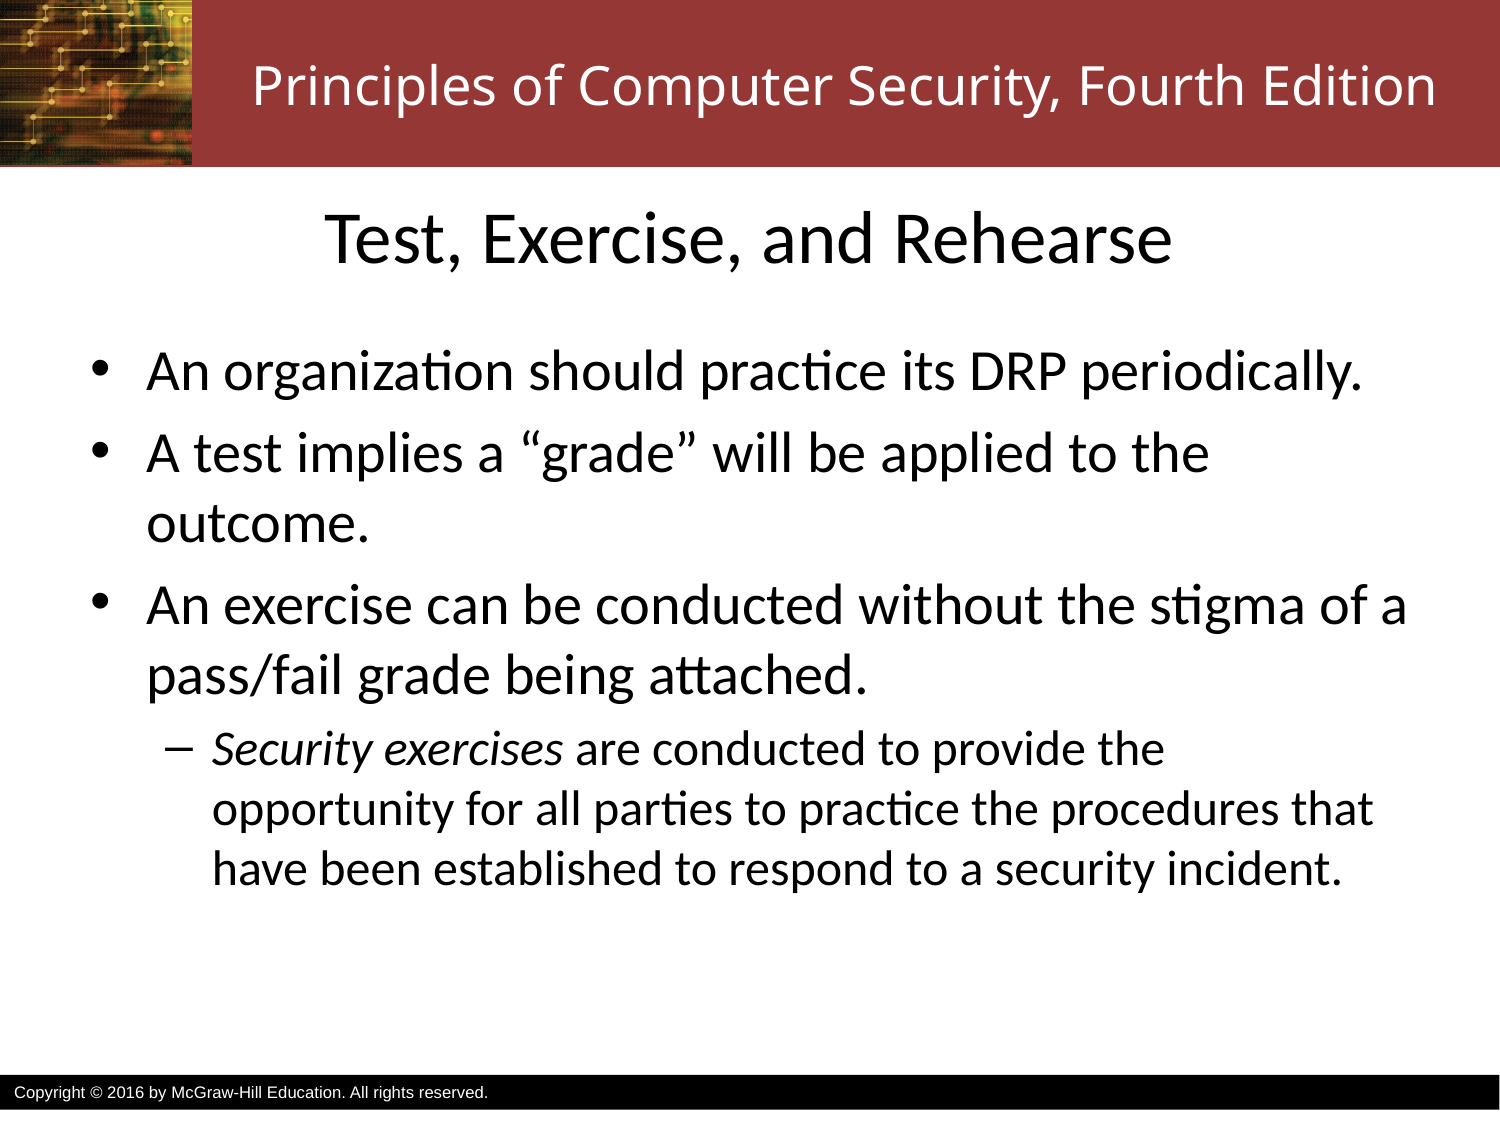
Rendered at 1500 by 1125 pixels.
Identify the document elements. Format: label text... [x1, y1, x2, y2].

list An organization should practice its DRP periodically. A test implies a “grade” will be applied to the outcome. An exercise can be conducted without the stigma of a pass/fail grade being attached. Security exercises are conducted to provide the opportunity for all parties to practice the procedures that have been established to respond to a security incident. [75, 324, 1425, 1005]
title Test, Exercise, and Rehearse [75, 181, 1425, 324]
picture [0, 0, 192, 165]
